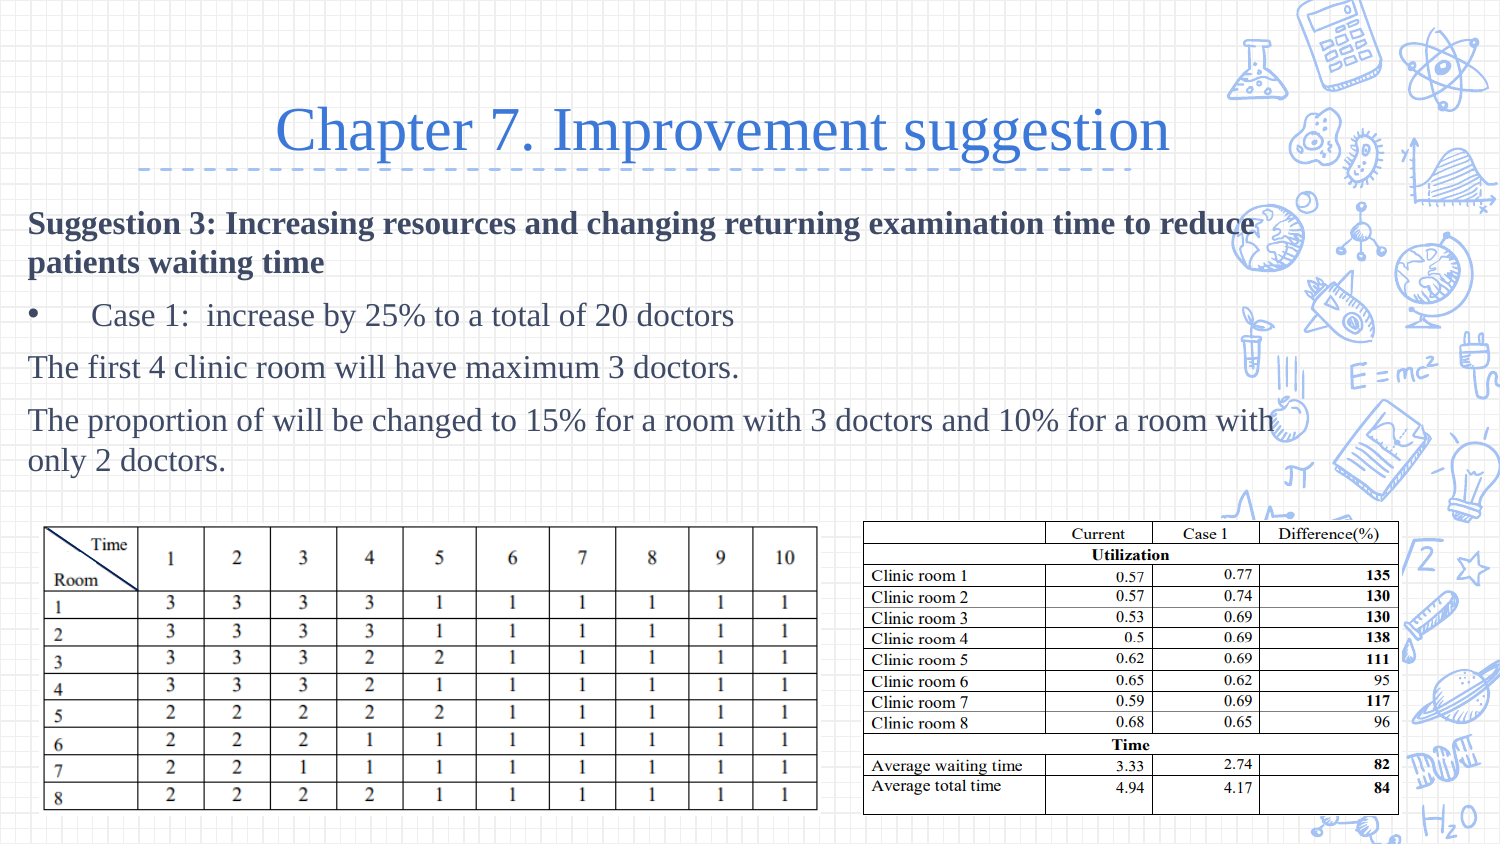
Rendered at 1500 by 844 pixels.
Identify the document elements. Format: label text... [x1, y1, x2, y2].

list Suggestion 3: Increasing resources and changing returning examination time to reduce patients waiting time Case 1: increase by 25% to a total of 20 doctors The first 4 clinic room will have maximum 3 doctors. The proportion of will be changed to 15% for a room with 3 doctors and 10% for a room with only 2 doctors. [1, 185, 1304, 779]
picture [860, 520, 1403, 816]
picture [39, 522, 822, 816]
title Chapter 7. Improvement suggestion [122, 36, 1325, 178]
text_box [47, 528, 139, 591]
